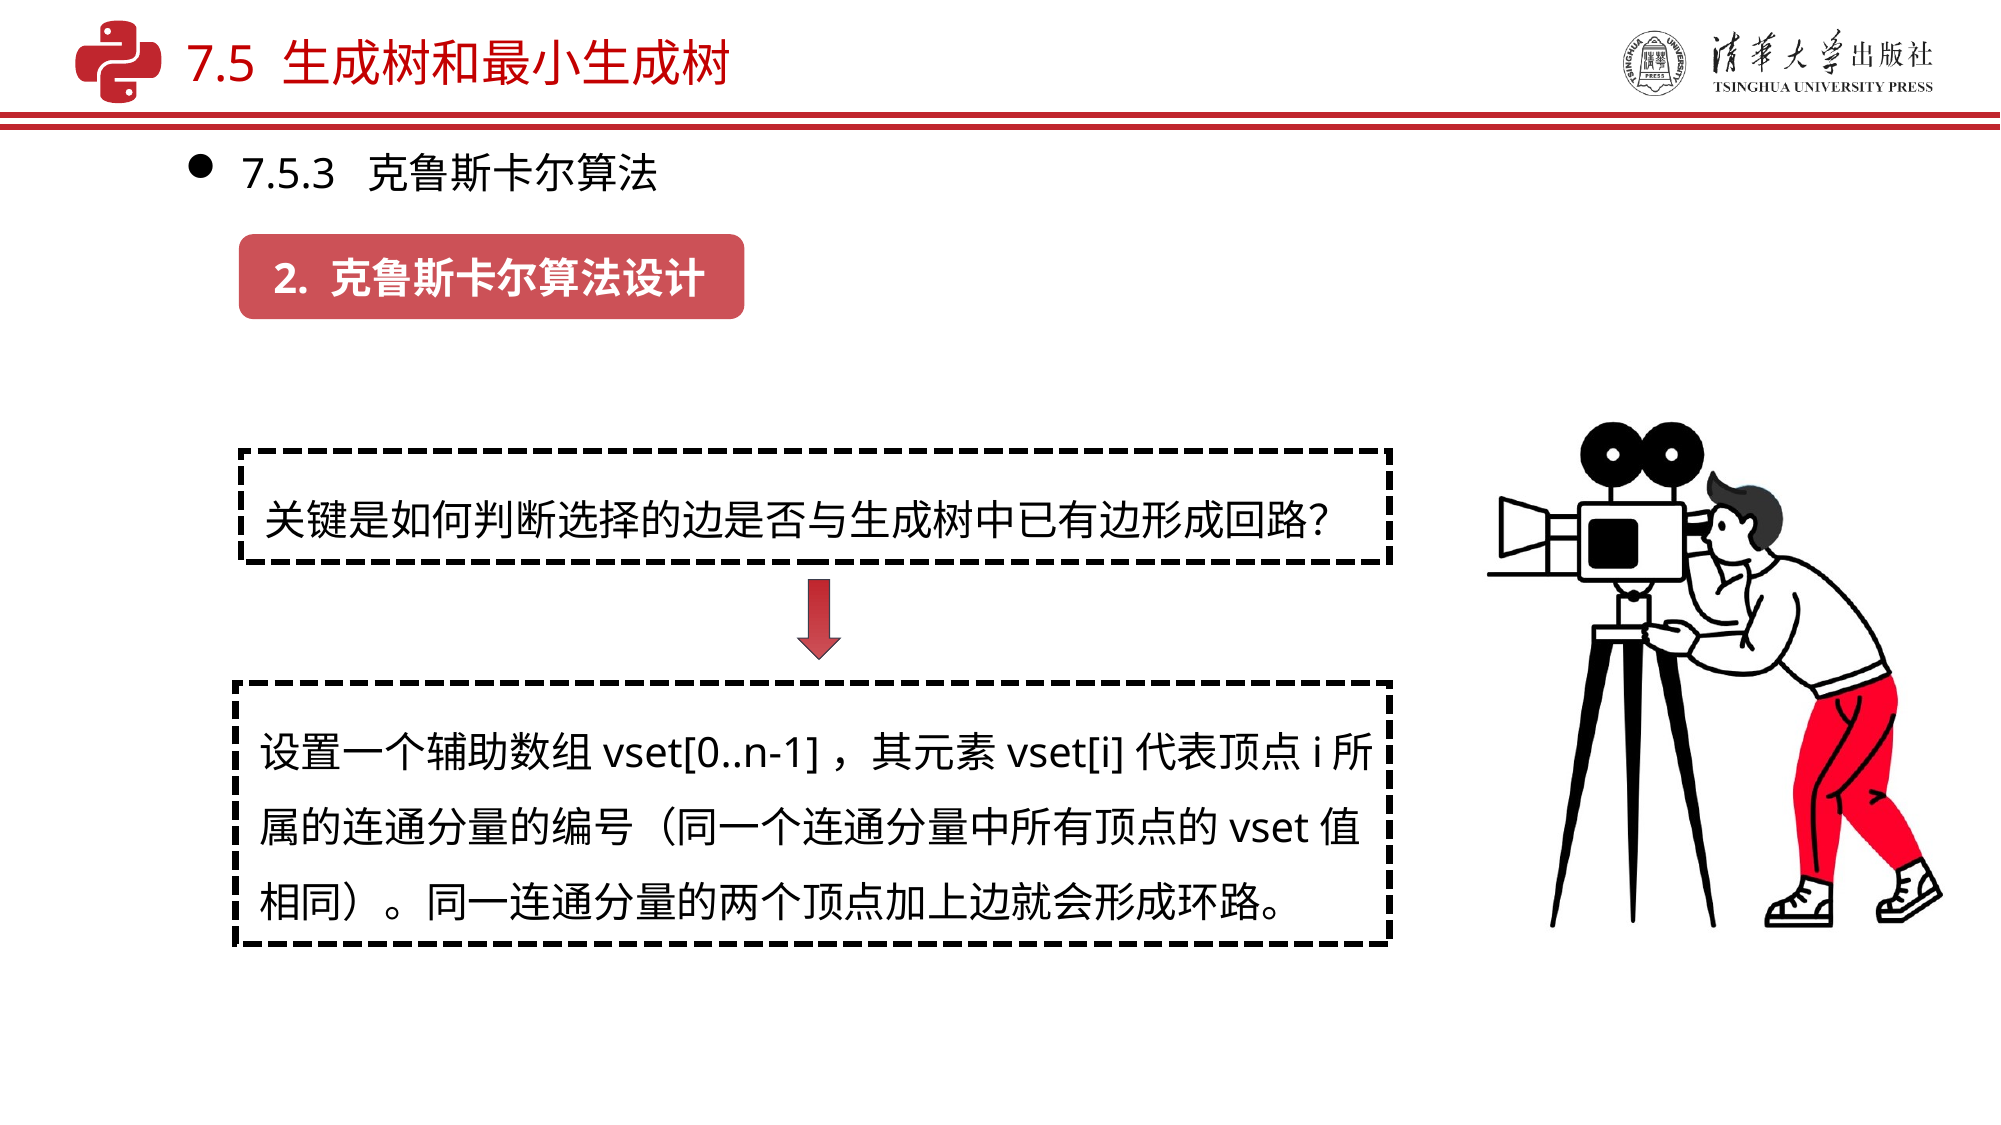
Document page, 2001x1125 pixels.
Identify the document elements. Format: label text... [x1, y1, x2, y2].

picture [1430, 276, 1983, 1039]
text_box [238, 234, 745, 320]
text_box 关键是如何判断选择的边是否与生成树中已有边形成回路？ [240, 450, 1391, 563]
text_box 7.5.3 克鲁斯卡尔算法 [170, 139, 966, 204]
text_box 7.5 生成树和最小生成树 [171, 24, 747, 99]
text_box [796, 579, 842, 661]
text_box 设置一个辅助数组vset[0..n-1]，其元素vset[i]代表顶点i所属的连通分量的编号（同一个连通分量中所有顶点的vset值相同）。同一连通分量的两个顶点加上边就会形成环路。 [235, 682, 1391, 945]
